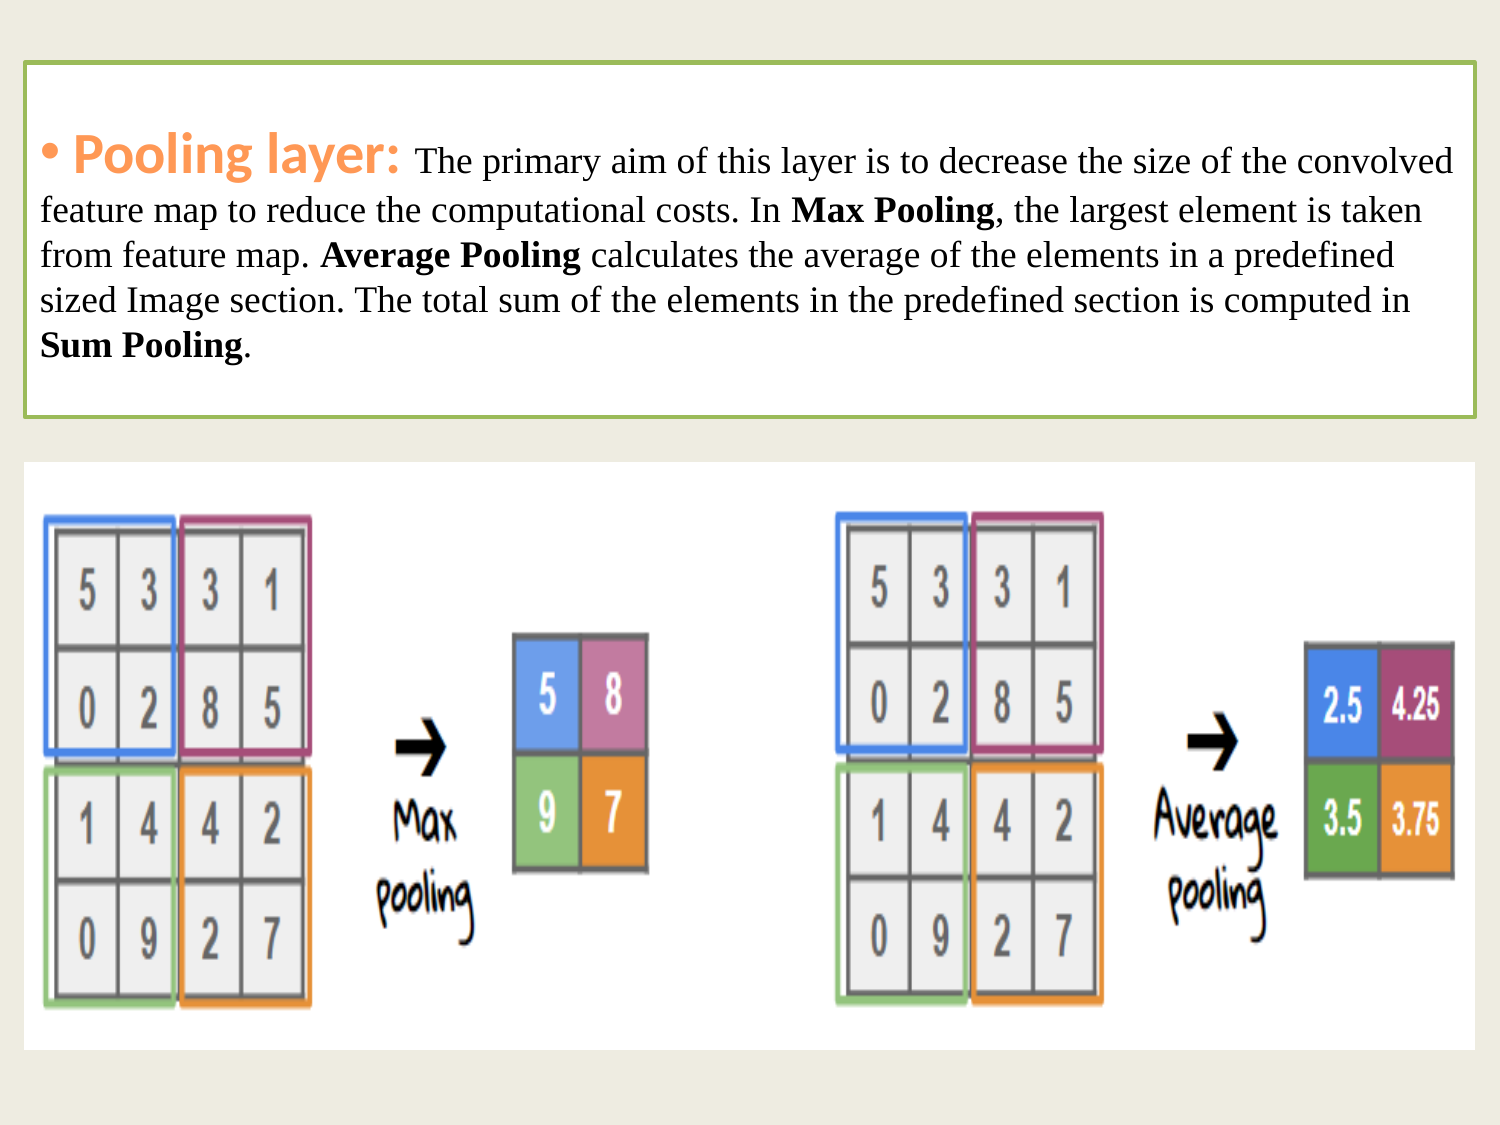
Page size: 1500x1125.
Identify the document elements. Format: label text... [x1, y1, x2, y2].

text_box Pooling layer: The primary aim of this layer is to decrease the size of the convolved feature map to reduce the computational costs. In Max Pooling, the largest element is taken from feature map. Average Pooling calculates the average of the elements in a predefined sized Image section. The total sum of the elements in the predefined section is computed in Sum Pooling. [23, 60, 1477, 419]
picture [24, 462, 1476, 1051]
